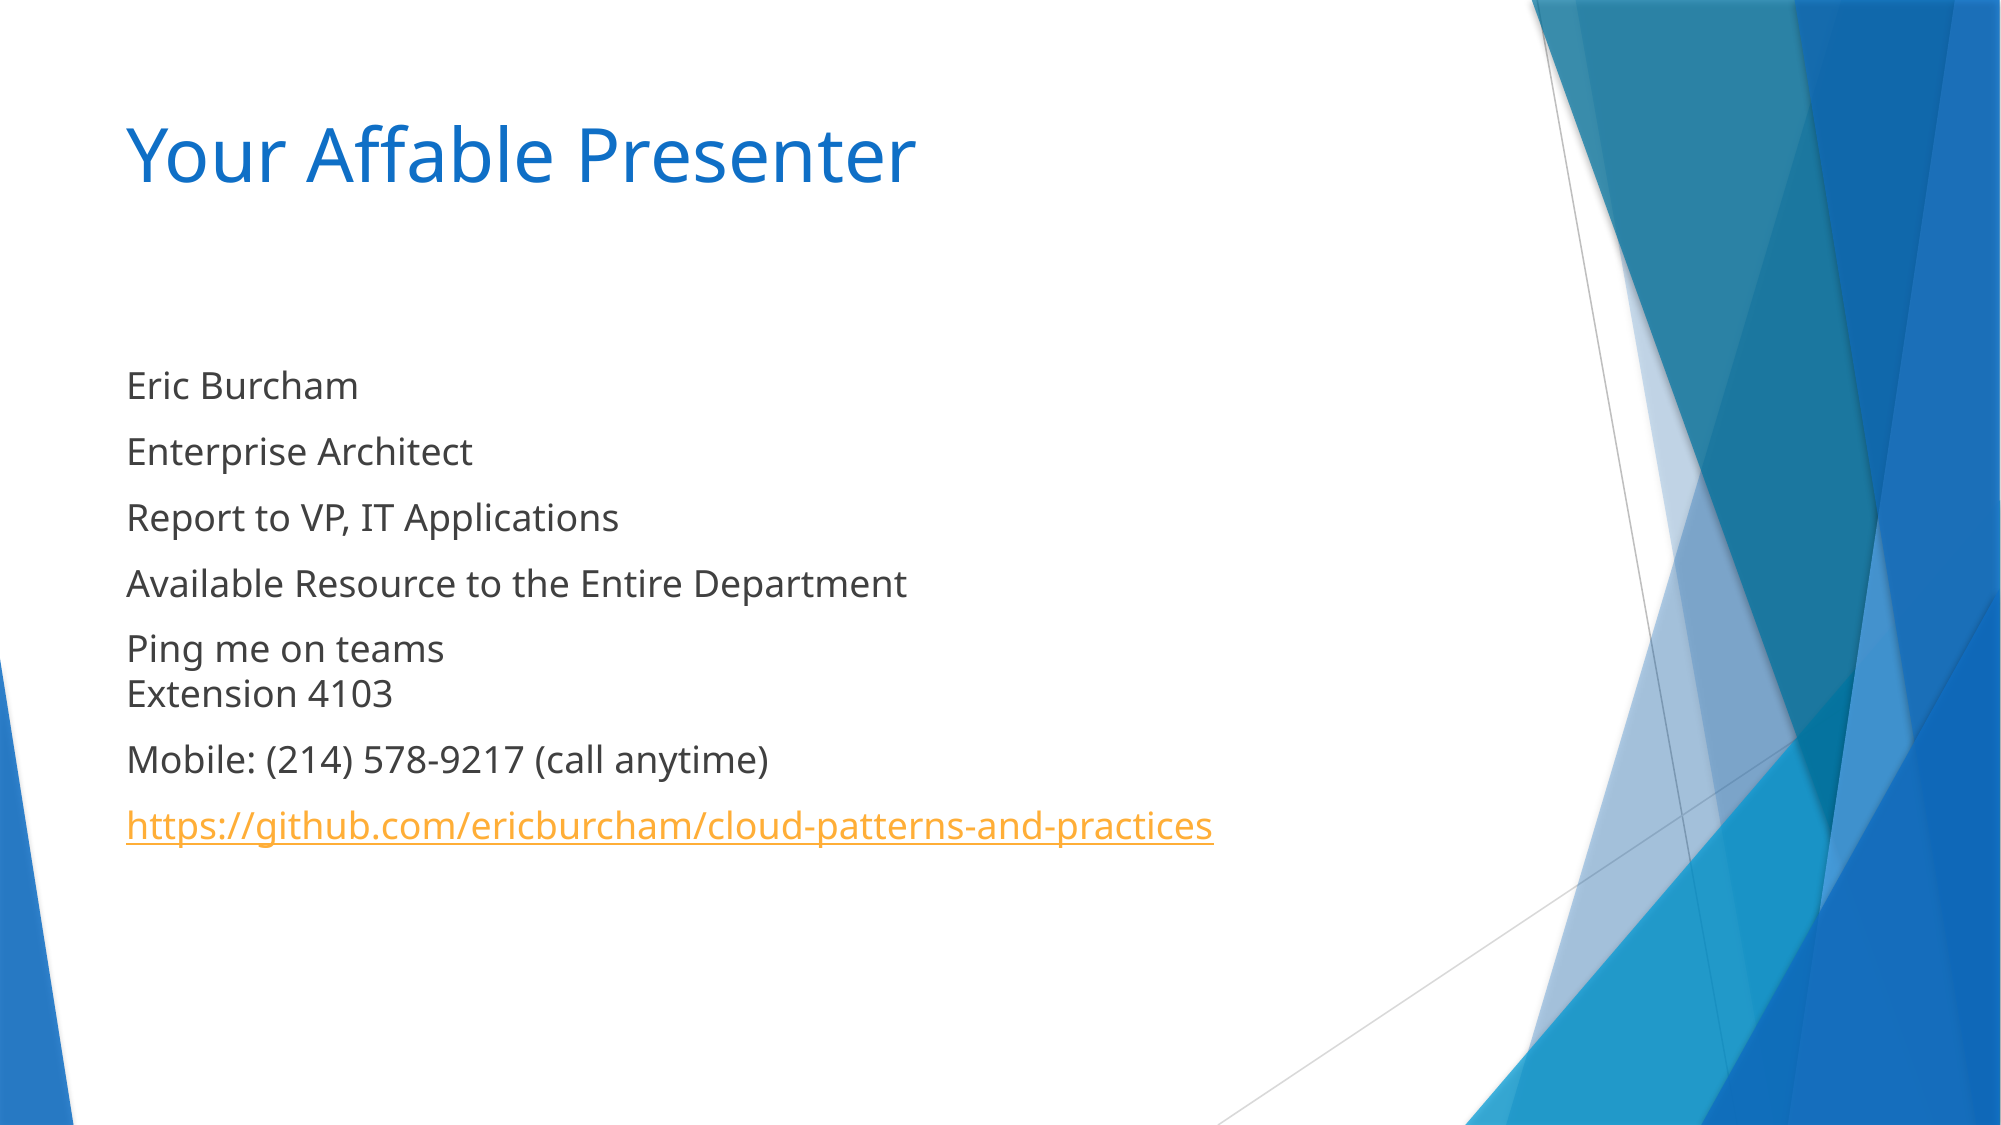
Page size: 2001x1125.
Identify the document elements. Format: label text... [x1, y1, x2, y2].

title Your Affable Presenter [111, 99, 1522, 317]
list Eric Burcham Enterprise Architect Report to VP, IT Applications Available Resource to the Entire Department Ping me on teams Extension 4103 Mobile: (214) 578-9217 (call anytime) https://github.com/ericburcham/cloud-patterns-and-practices [111, 354, 1522, 992]
